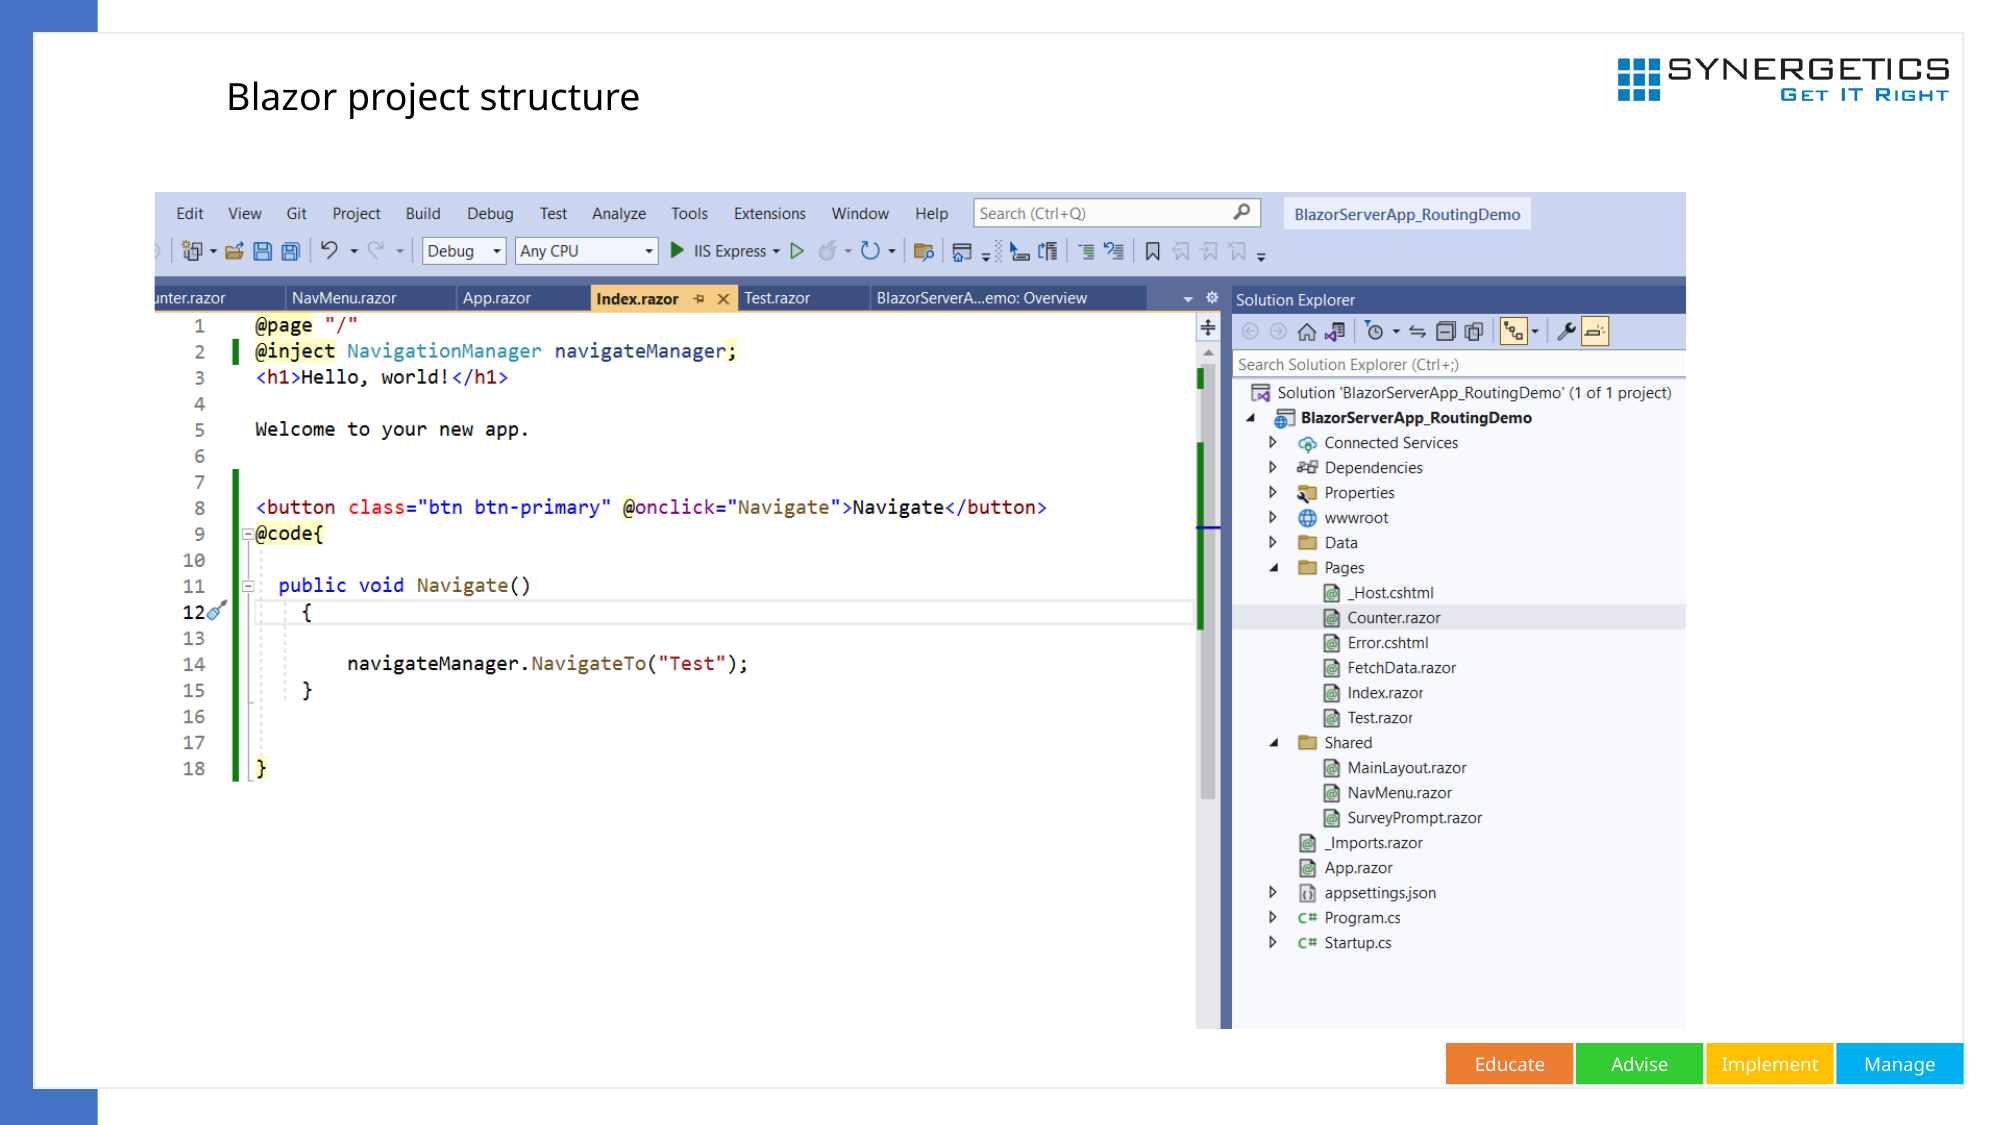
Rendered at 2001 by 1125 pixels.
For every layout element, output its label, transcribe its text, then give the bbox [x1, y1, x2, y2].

picture [1606, 45, 1960, 114]
picture [154, 192, 1686, 1029]
text_box Blazor project structure [211, 65, 1212, 125]
